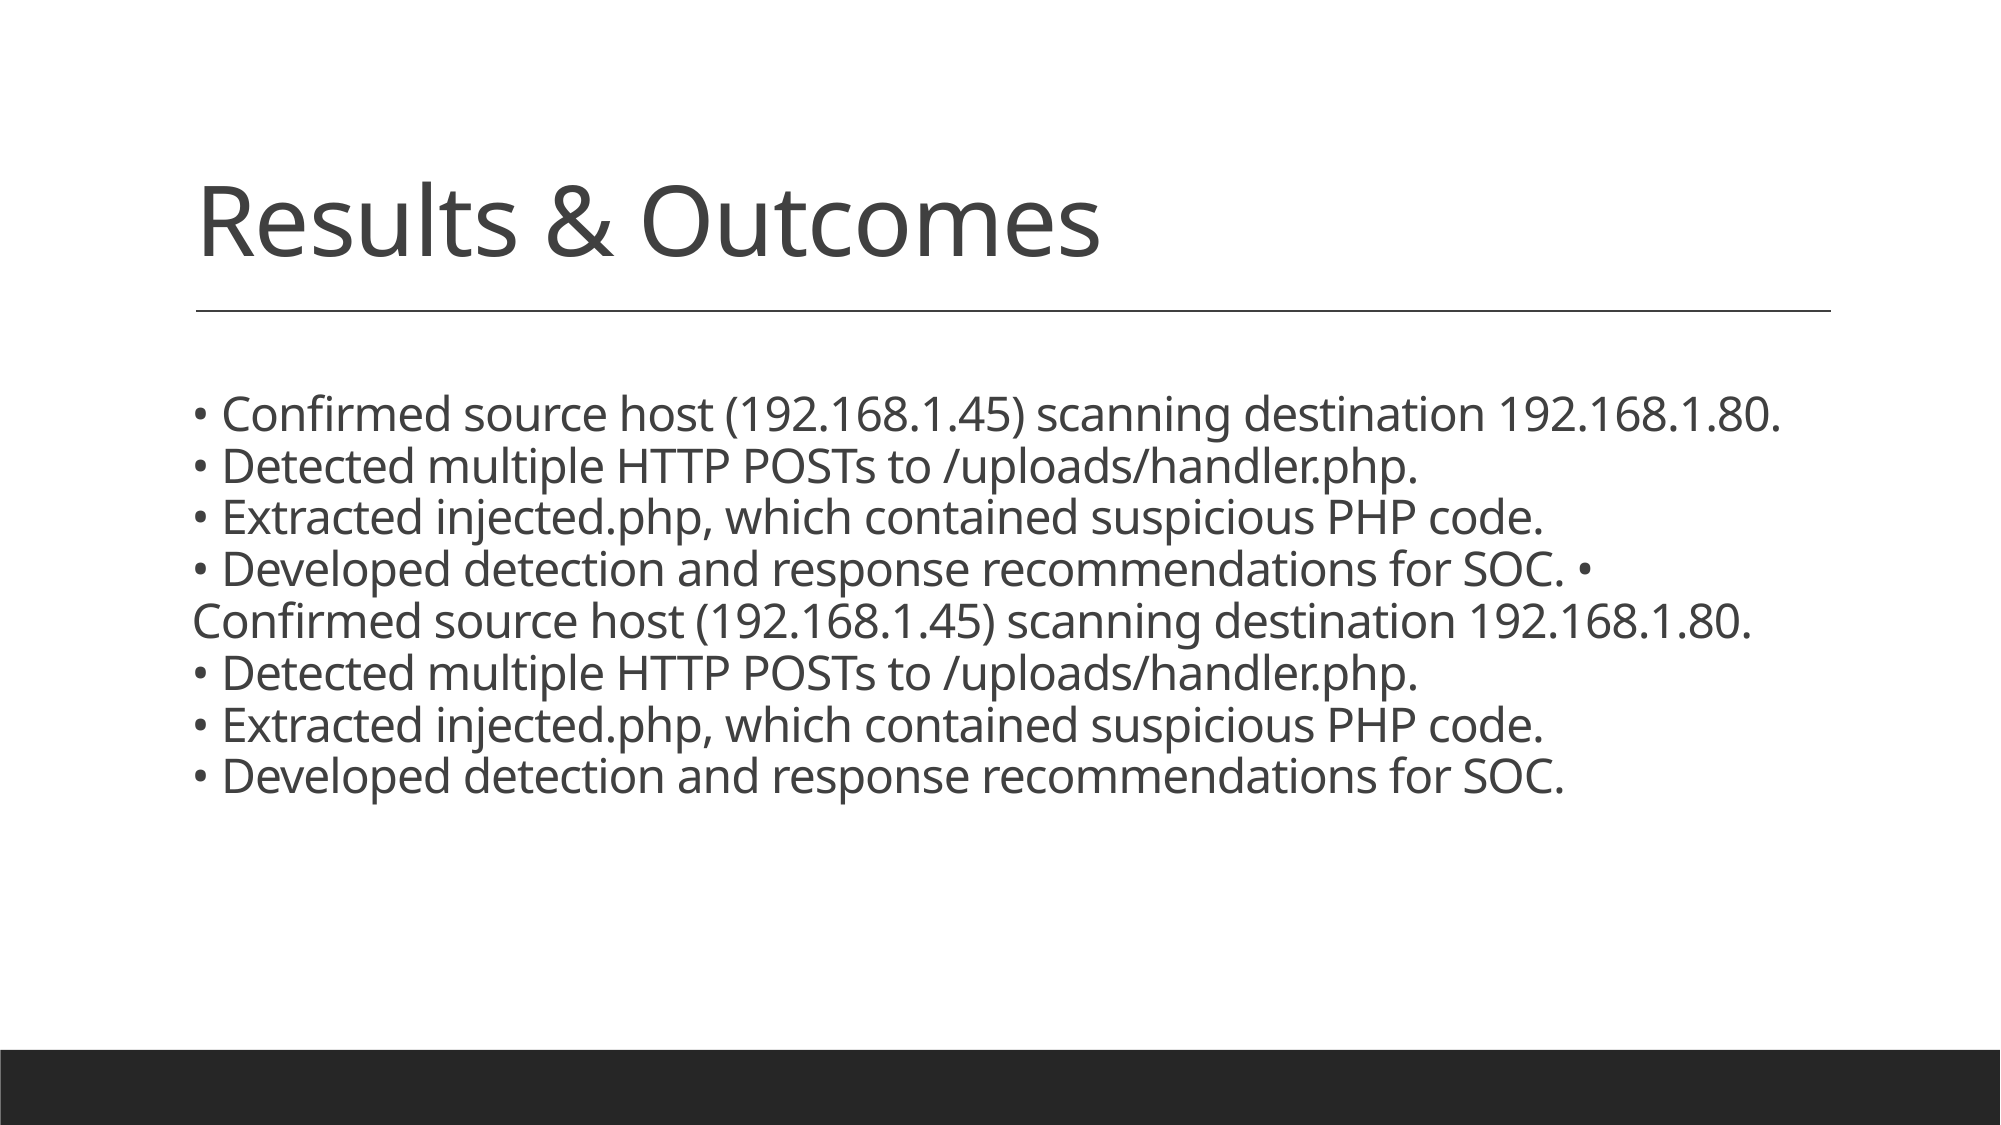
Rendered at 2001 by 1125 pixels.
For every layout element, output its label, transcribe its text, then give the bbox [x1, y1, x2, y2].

text_box • Confirmed source host (192.168.1.45) scanning destination 192.168.1.80. • Detected multiple HTTP POSTs to /uploads/handler.php. • Extracted injected.php, which contained suspicious PHP code. • Developed detection and response recommendations for SOC. • Confirmed source host (192.168.1.45) scanning destination 192.168.1.80. • Detected multiple HTTP POSTs to /uploads/handler.php. • Extracted injected.php, which contained suspicious PHP code. • Developed detection and response recommendations for SOC. [176, 382, 1827, 859]
title Results & Outcomes [180, 47, 1830, 285]
